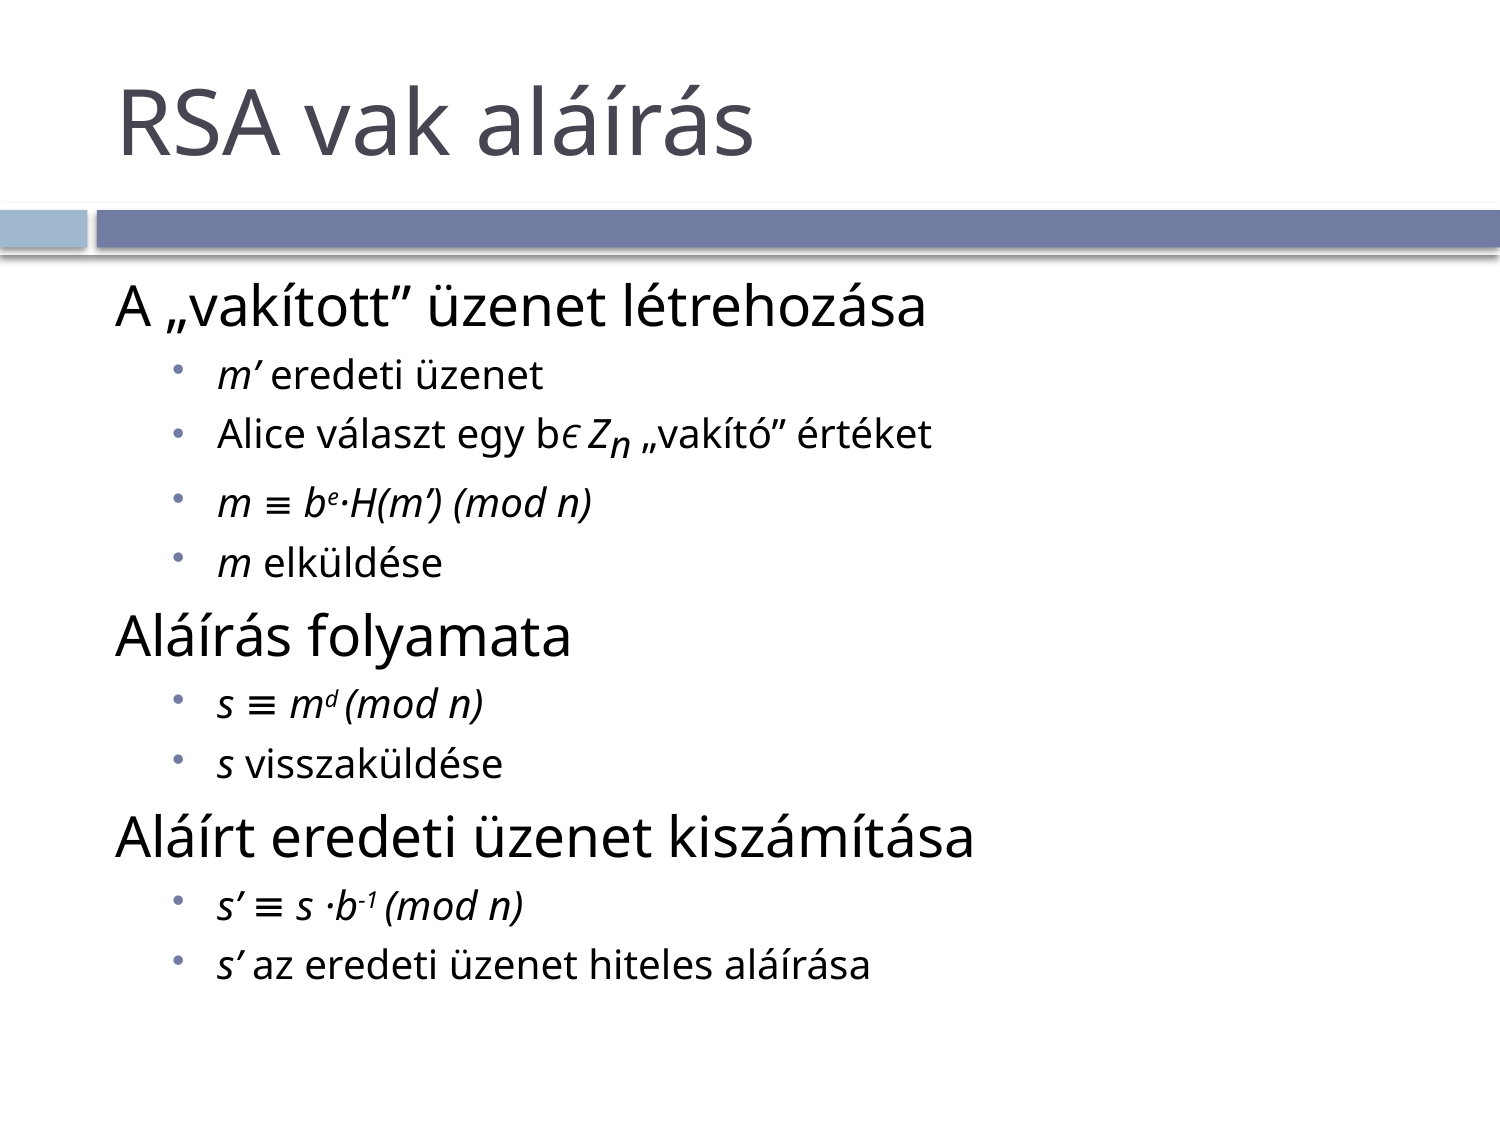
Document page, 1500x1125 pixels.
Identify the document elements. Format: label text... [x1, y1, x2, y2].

title RSA vak aláírás [100, 37, 1438, 200]
list A „vakított” üzenet létrehozása m’ eredeti üzenet Alice választ egy bЄ Zn „vakító” értéket m ≡ be·H(m’) (mod n) m elküldése Aláírás folyamata s ≡ md (mod n) s visszaküldése Aláírt eredeti üzenet kiszámítása s’ ≡ s ·b-1 (mod n) s’ az eredeti üzenet hiteles aláírása [100, 262, 1438, 1000]
